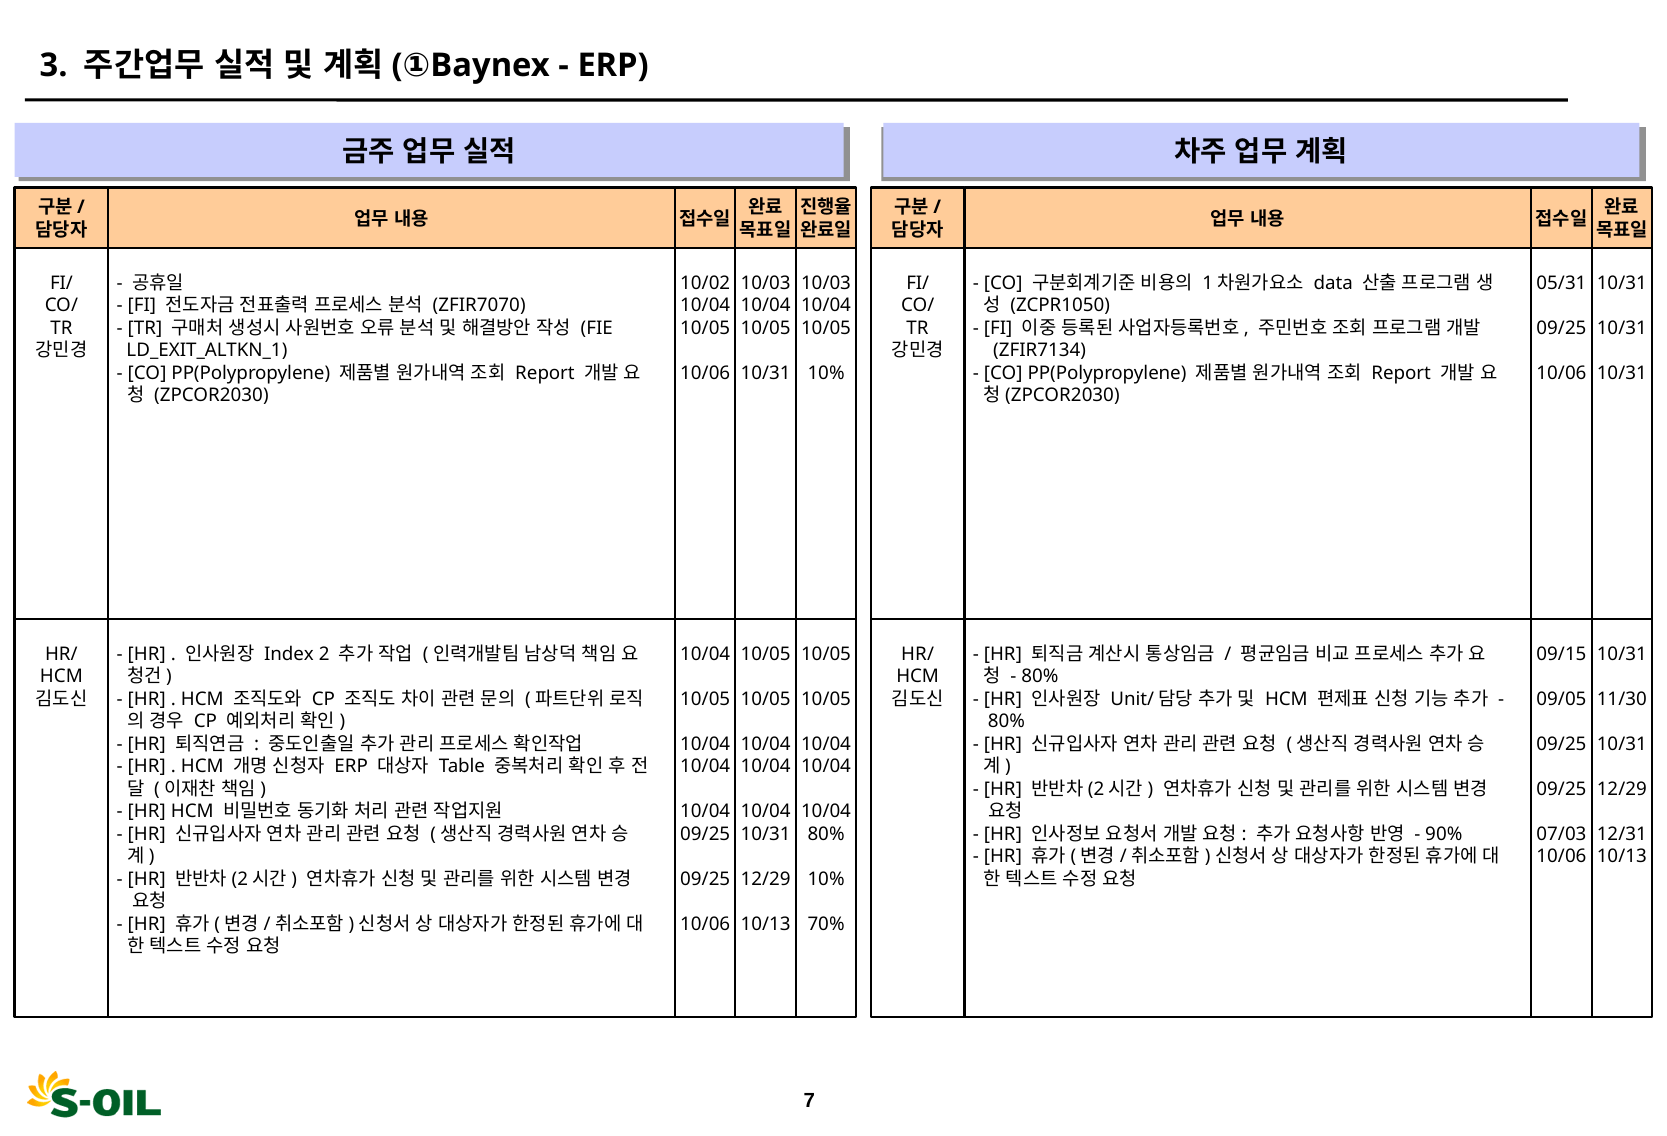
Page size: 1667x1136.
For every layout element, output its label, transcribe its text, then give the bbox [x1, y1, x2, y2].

text_box 10/05 10/05 10/04 10/04 10/04 10/31 12/29 10/13 [736, 618, 795, 1017]
text_box 구분/ 담당자 [870, 187, 964, 247]
text_box 완료 목표일 [735, 187, 795, 247]
text_box 09/15 09/05 09/25 09/25 07/03 10/06 [1532, 618, 1592, 1017]
text_box [964, 618, 1532, 1017]
text_box 접수일 [1531, 187, 1591, 247]
text_box 업무 내용 [108, 187, 675, 247]
text_box 진행율 완료일 [795, 187, 857, 247]
text_box 10/03 10/04 10/05 10% [795, 247, 857, 618]
text_box HR/ HCM 김도신 [870, 618, 964, 1017]
text_box FI/ CO/ TR 강민경 [870, 247, 964, 618]
text_box 차주 업무 계획 [883, 122, 1640, 177]
text_box 업무 내용 [964, 187, 1531, 247]
text_box 구분/ 담당자 [14, 187, 108, 247]
text_box " " [881, 127, 1646, 182]
text_box " " [18, 127, 850, 182]
text_box 10/02 10/04 10/05 10/06 [675, 247, 736, 618]
text_box FI/ CO/ TR 강민경 [14, 247, 108, 618]
text_box 10/31 10/31 10/31 [1592, 247, 1653, 618]
text_box 10/31 11/30 10/31 12/29 12/31 10/13 [1592, 618, 1653, 1017]
text_box 금주 업무 실적 [14, 122, 844, 177]
text_box HR/ HCM 김도신 [14, 618, 108, 1017]
text_box [108, 618, 675, 1017]
text_box 완료 목표일 [1591, 187, 1653, 247]
text_box 10/03 10/04 10/05 10/31 [736, 247, 795, 618]
text_box [964, 247, 1532, 618]
text_box 10/04 10/05 10/04 10/04 10/04 09/25 09/25 10/06 [675, 618, 736, 1017]
text_box 05/31 09/25 10/06 [1532, 247, 1592, 618]
text_box 접수일 [675, 187, 735, 247]
text_box 10/05 10/05 10/04 10/04 10/04 80% 10% 70% [795, 618, 857, 1017]
text_box 3. 주간업무 실적 및 계획(①Baynex - ERP) [39, 43, 1019, 107]
text_box [108, 247, 675, 618]
